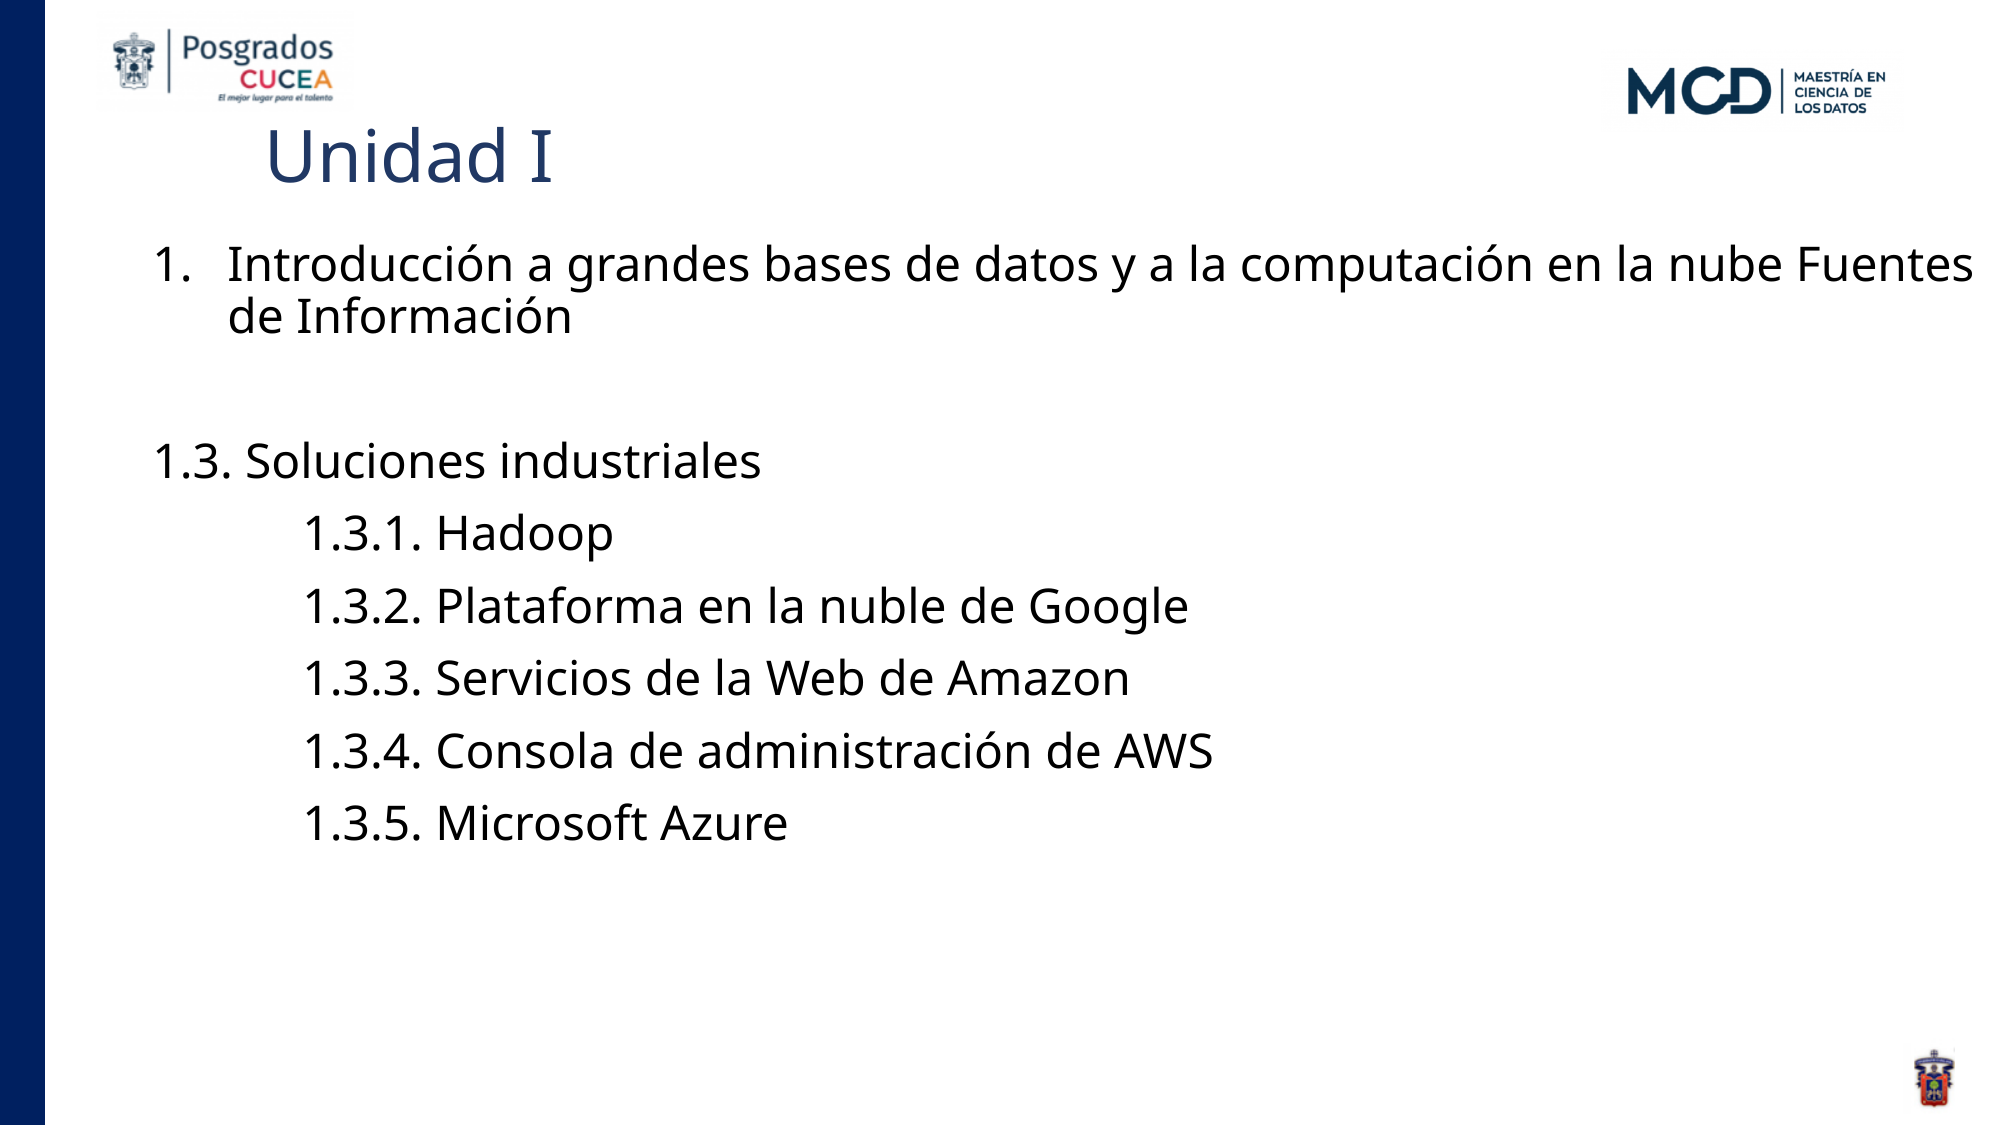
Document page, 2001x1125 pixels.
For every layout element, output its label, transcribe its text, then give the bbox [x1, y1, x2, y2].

list Introducción a grandes bases de datos y a la computación en la nube Fuentes de Información 1.3. Soluciones industriales 1.3.1. Hadoop 1.3.2. Plataforma en la nuble de Google 1.3.3. Servicios de la Web de Amazon 1.3.4. Consola de administración de AWS 1.3.5. Microsoft Azure [137, 232, 2000, 947]
title Unidad I [249, 112, 1811, 206]
picture [1903, 1037, 1955, 1114]
picture [96, 10, 354, 113]
text_box [0, 0, 45, 1125]
picture [1601, 49, 1904, 132]
